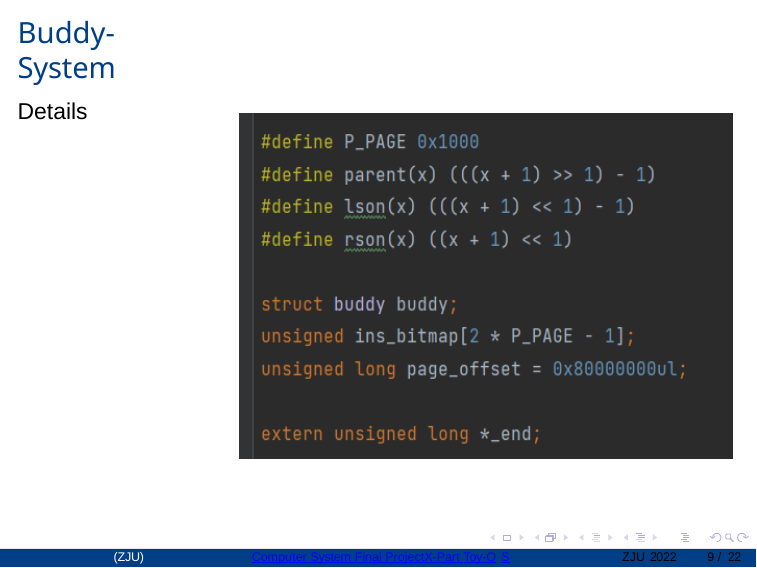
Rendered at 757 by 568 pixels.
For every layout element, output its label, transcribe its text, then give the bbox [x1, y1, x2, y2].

slide_number 9 / 22 [701, 549, 747, 568]
text_box Details [15, 94, 474, 124]
text_box Computer System Final ProjectX-Part Toy-O [249, 549, 504, 564]
text_box S [504, 551, 509, 564]
slide_number ZJU 2022 [620, 549, 679, 568]
picture [239, 113, 733, 460]
text_box Buddy-System [15, 11, 196, 85]
footer (ZJU) [111, 549, 150, 568]
